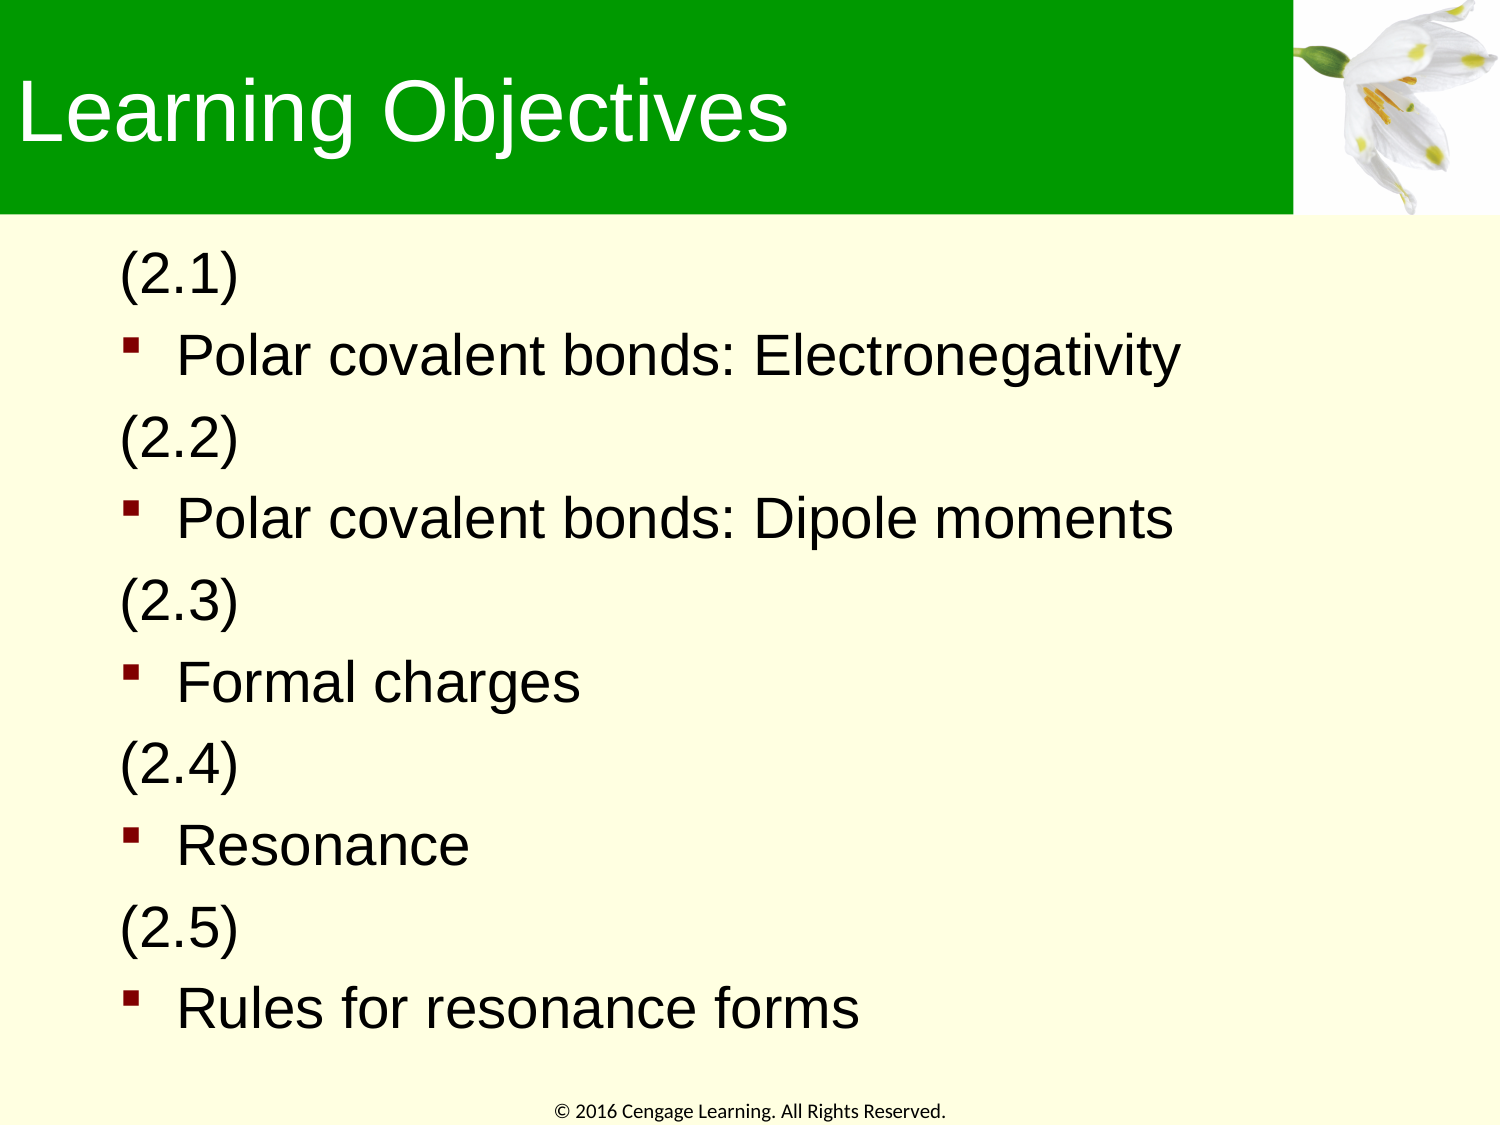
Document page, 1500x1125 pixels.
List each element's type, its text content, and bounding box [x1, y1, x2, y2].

list (2.1) Polar covalent bonds: Electronegativity (2.2) Polar covalent bonds: Dipole moments (2.3) Formal charges (2.4) Resonance (2.5) Rules for resonance forms [103, 227, 1450, 1065]
picture [1293, 0, 1500, 215]
title Learning Objectives [0, 0, 1288, 213]
